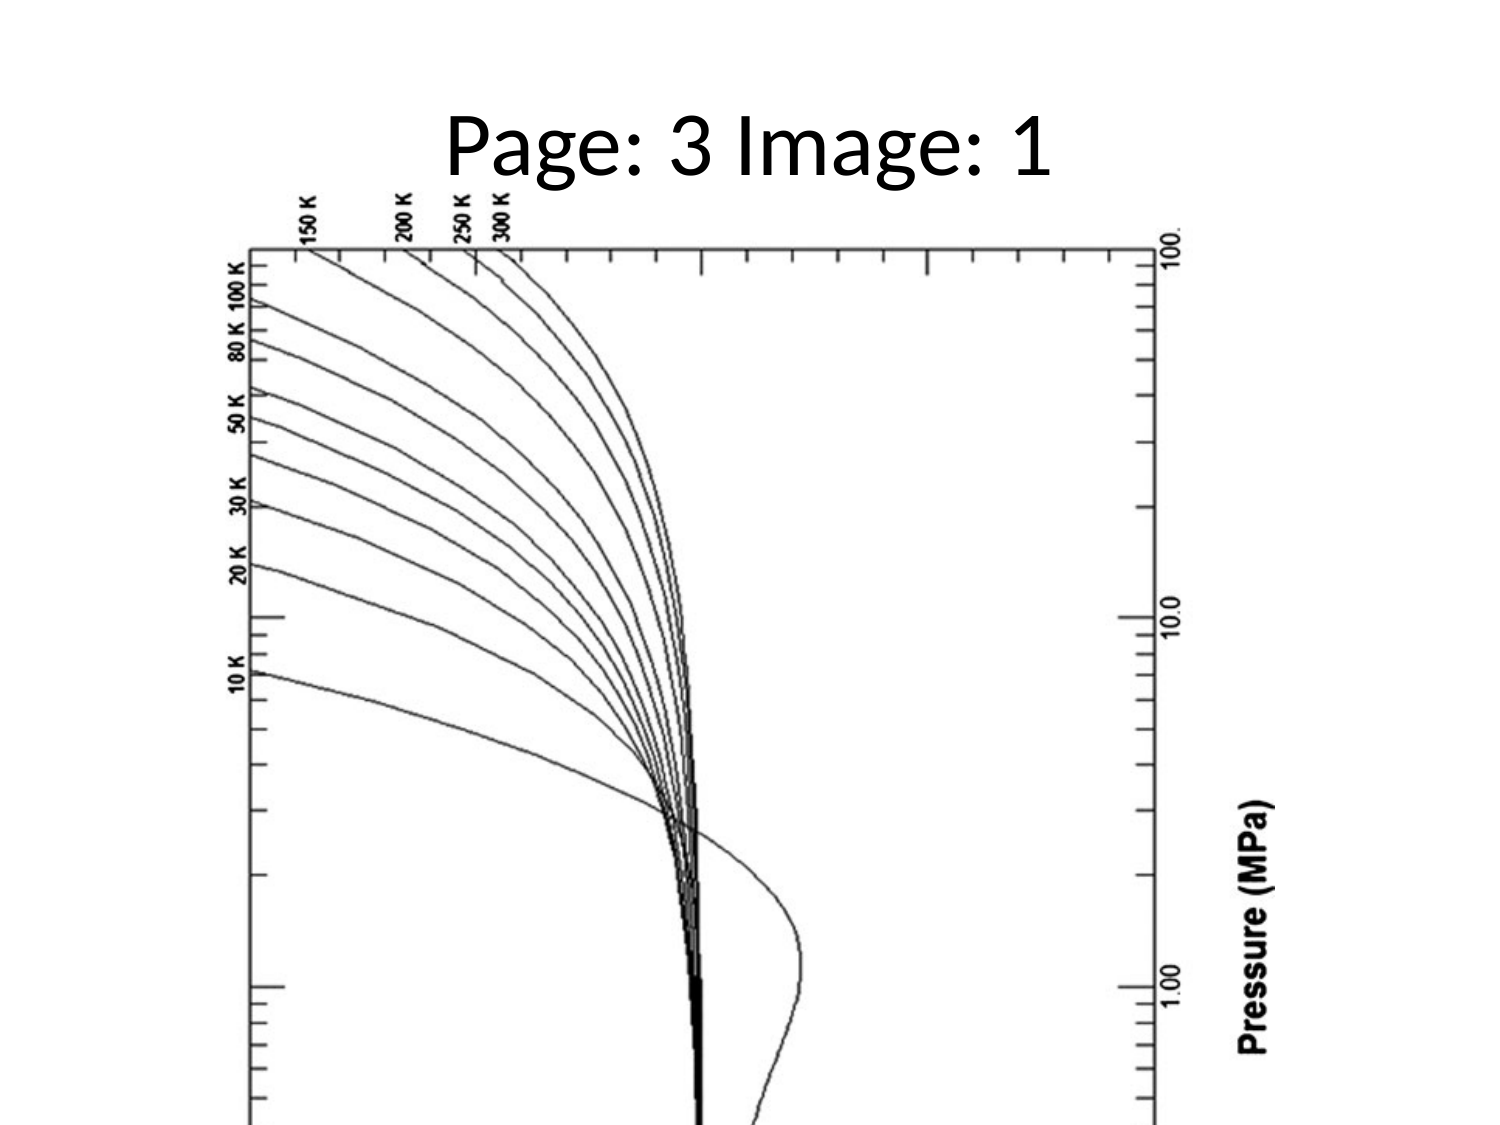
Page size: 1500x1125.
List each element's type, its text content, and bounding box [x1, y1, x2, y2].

title Page: 3 Image: 1 [75, 45, 1425, 233]
picture [224, 190, 1276, 1125]
